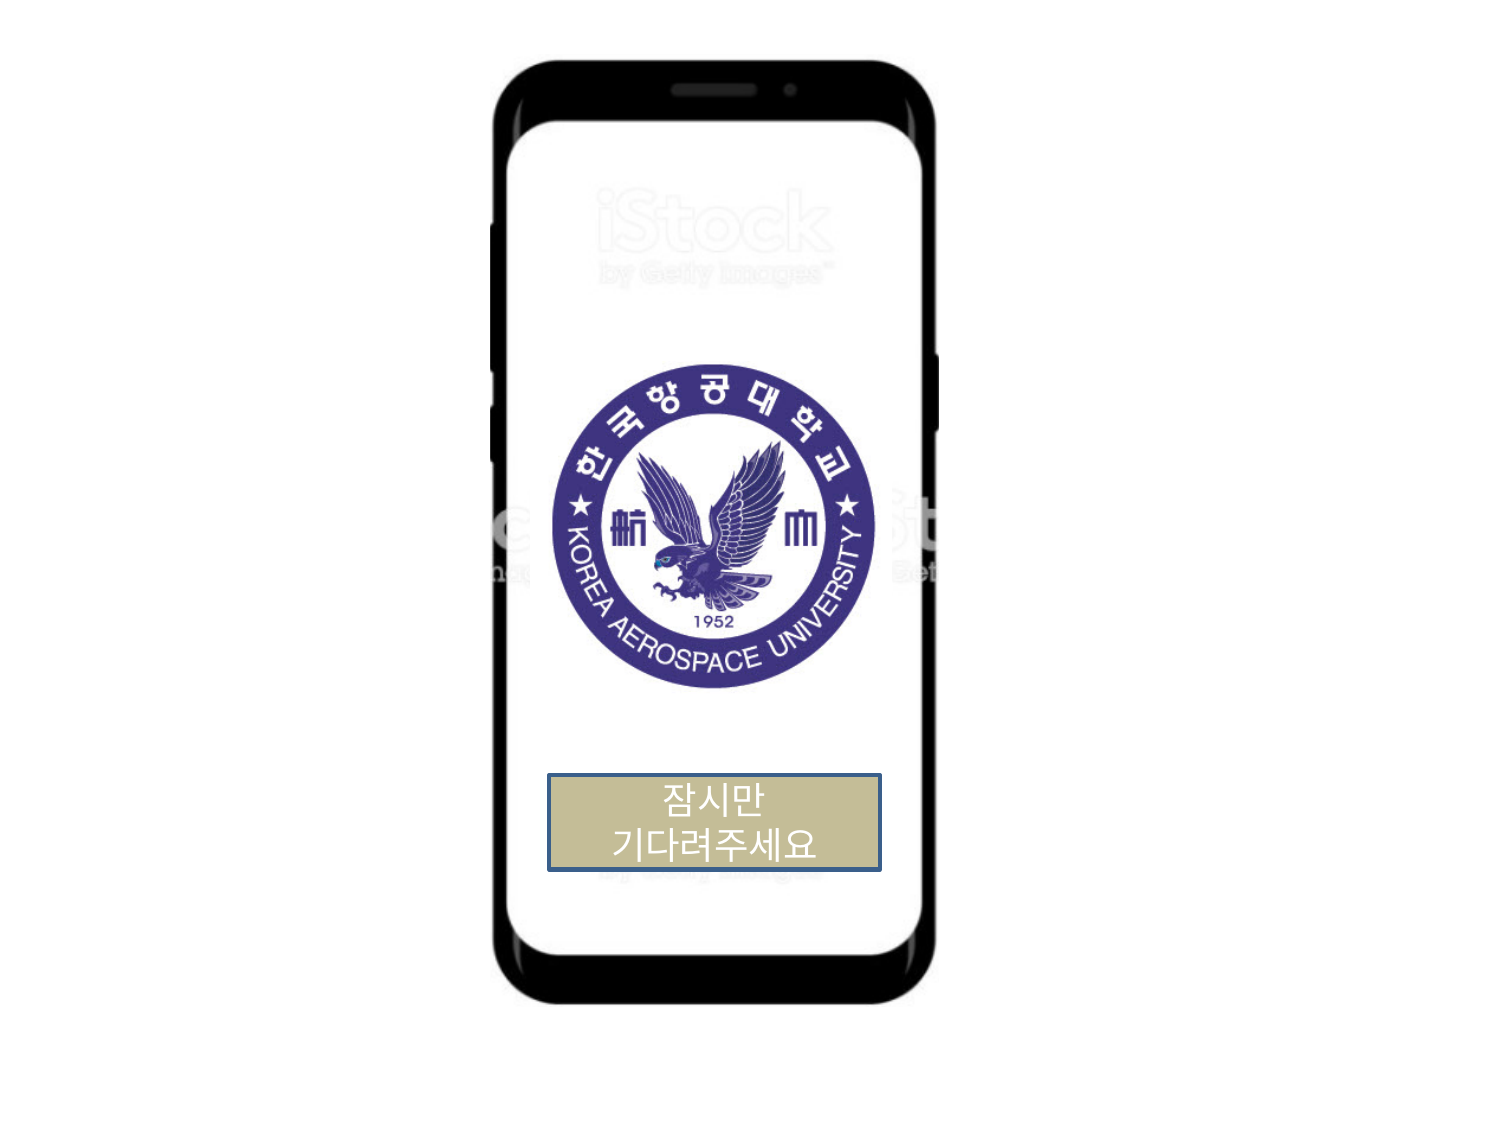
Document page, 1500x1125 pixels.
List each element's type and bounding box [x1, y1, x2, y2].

picture [489, 54, 940, 1008]
